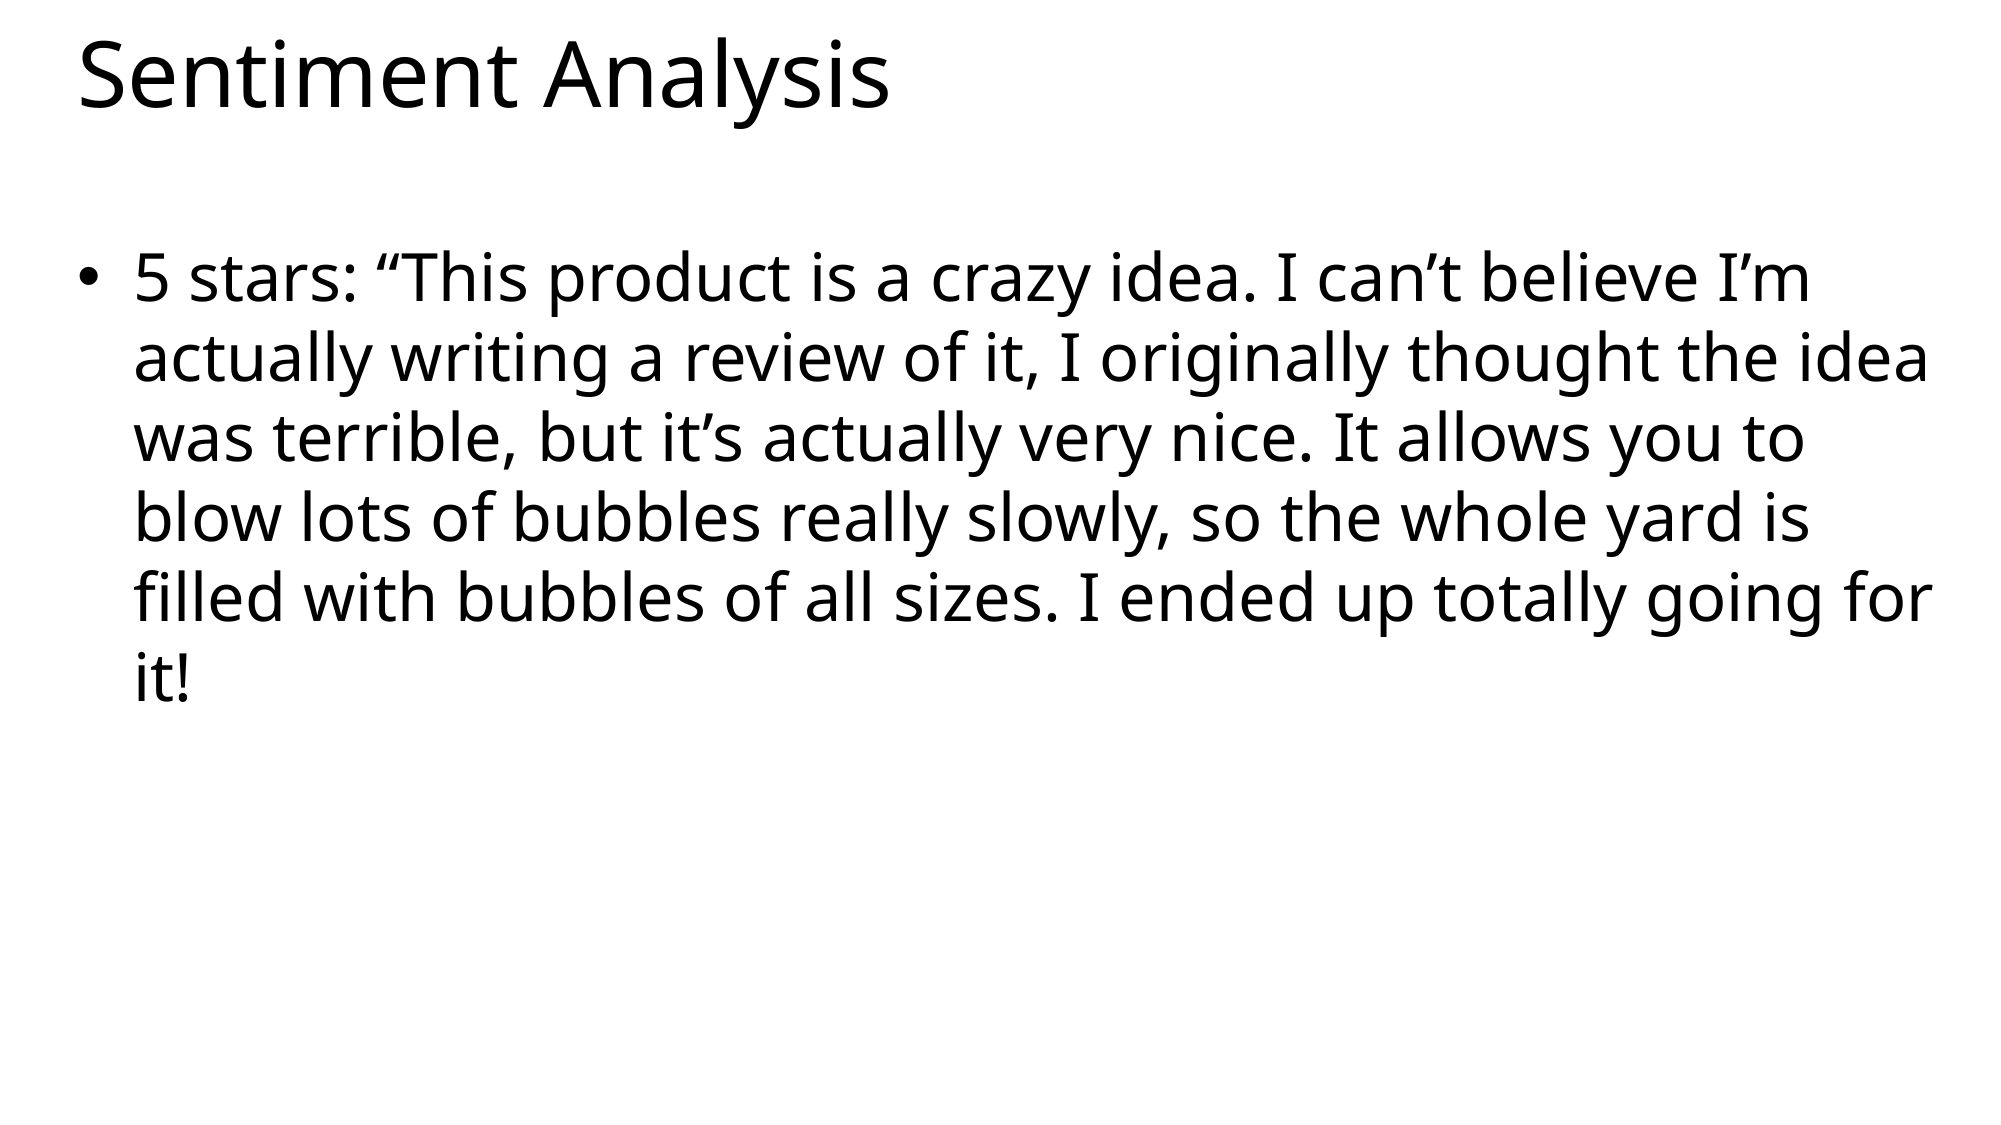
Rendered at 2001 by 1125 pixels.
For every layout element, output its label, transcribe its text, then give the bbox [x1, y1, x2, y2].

title Sentiment Analysis [62, 29, 1953, 205]
list 5 stars: “This product is a crazy idea. I can’t believe I’m actually writing a review of it, I originally thought the idea was terrible, but it’s actually very nice. It allows you to blow lots of bubbles really slowly, so the whole yard is filled with bubbles of all sizes. I ended up totally going for it! [62, 227, 1953, 1096]
